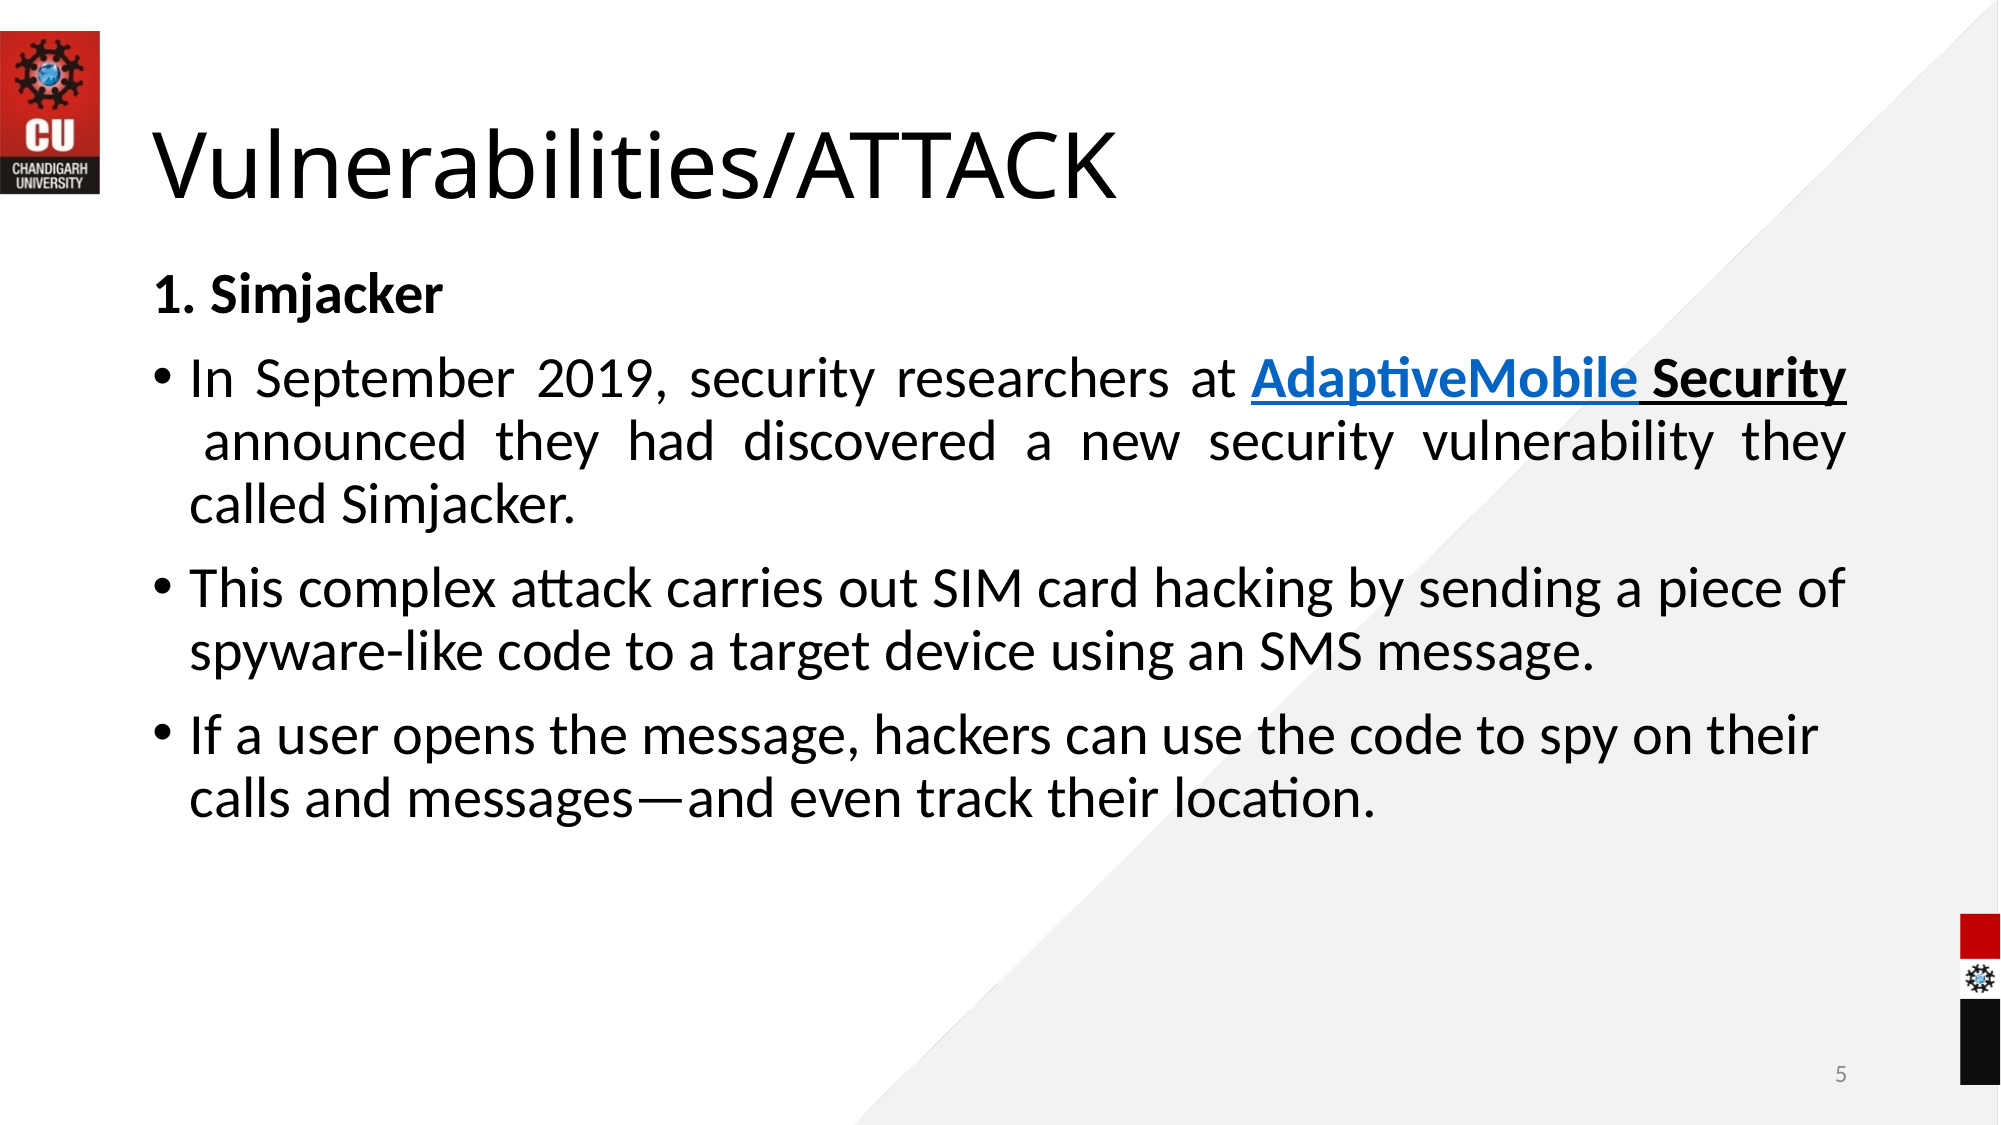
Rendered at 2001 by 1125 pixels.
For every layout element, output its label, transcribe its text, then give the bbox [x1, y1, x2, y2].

title Vulnerabilities/ATTACK [137, 59, 1863, 256]
list 1. Simjacker In September 2019, security researchers at AdaptiveMobile Security announced they had discovered a new security vulnerability they called Simjacker. This complex attack carries out SIM card hacking by sending a piece of spyware-like code to a target device using an SMS message. If a user opens the message, hackers can use the code to spy on their calls and messages—and even track their location. [137, 256, 1863, 1014]
slide_number 5 [1412, 1042, 1863, 1103]
picture [0, 0, 2001, 1125]
